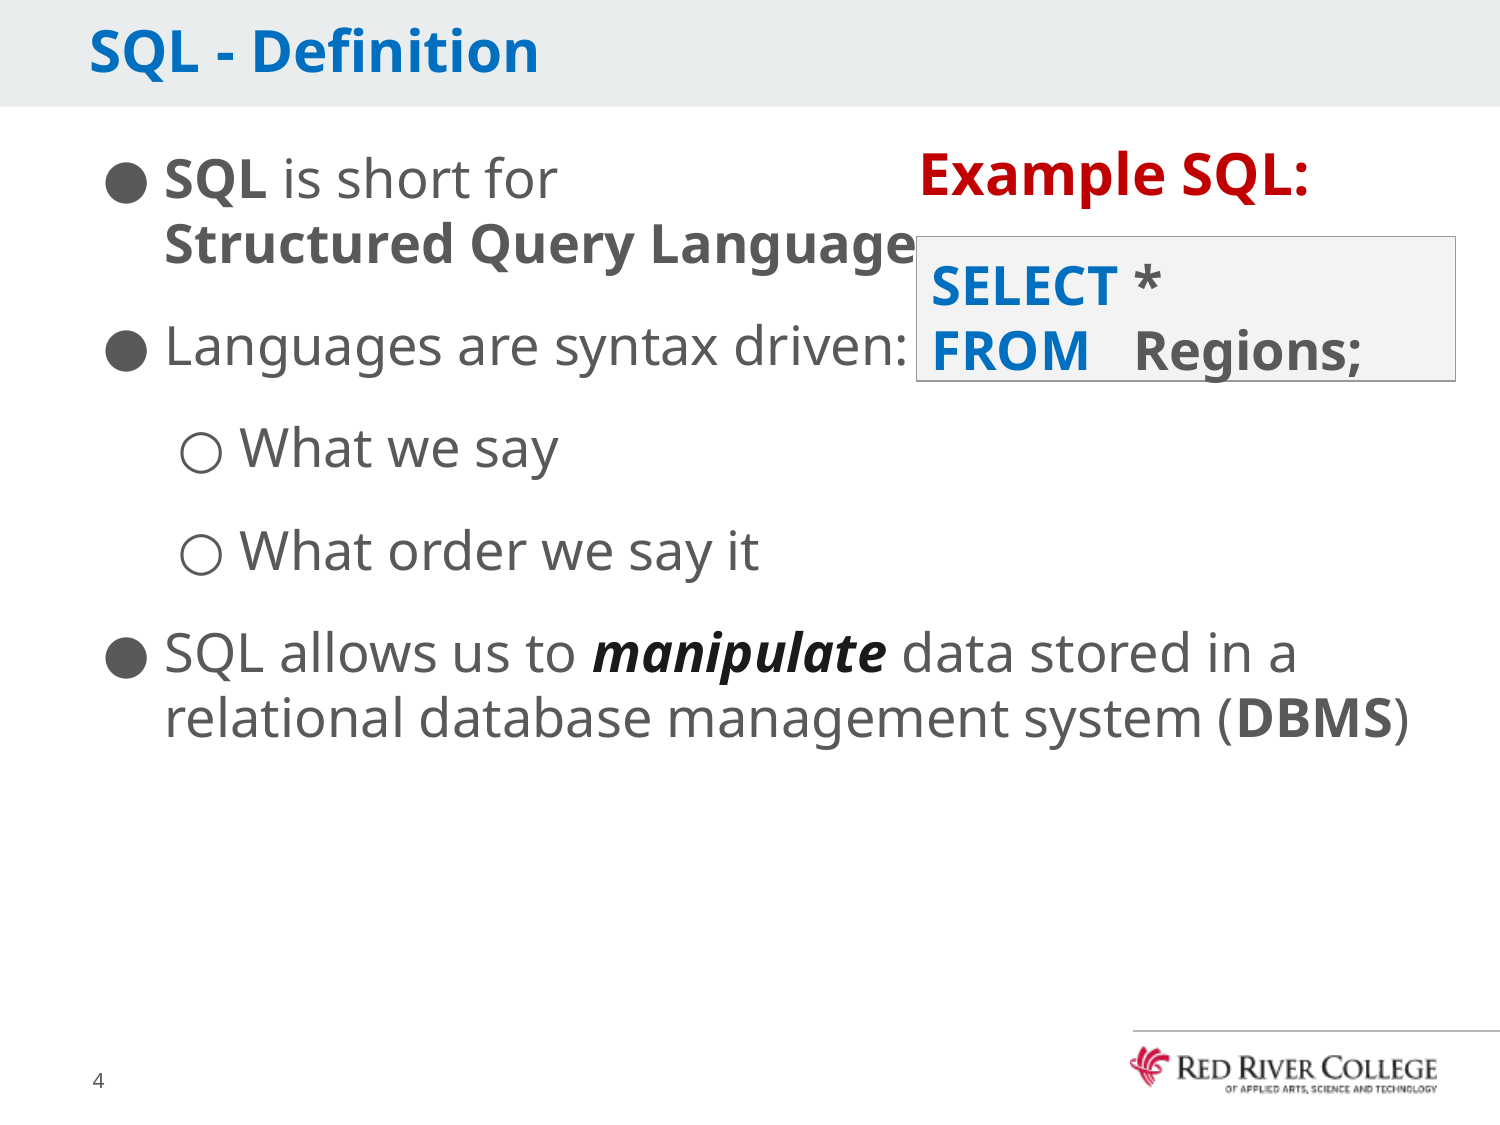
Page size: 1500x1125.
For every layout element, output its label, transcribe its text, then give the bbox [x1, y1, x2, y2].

list SELECT * FROM Regions; [916, 236, 1456, 382]
list SQL is short for Structured Query Language Languages are syntax driven: What we say What order we say it SQL allows us to manipulate data stored in a relational database management system (DBMS) [74, 136, 1435, 886]
slide_number 4 [77, 1038, 263, 1125]
title SQL - Definition [74, 15, 1257, 97]
picture [1130, 1046, 1437, 1094]
list Example SQL: [904, 129, 1368, 233]
